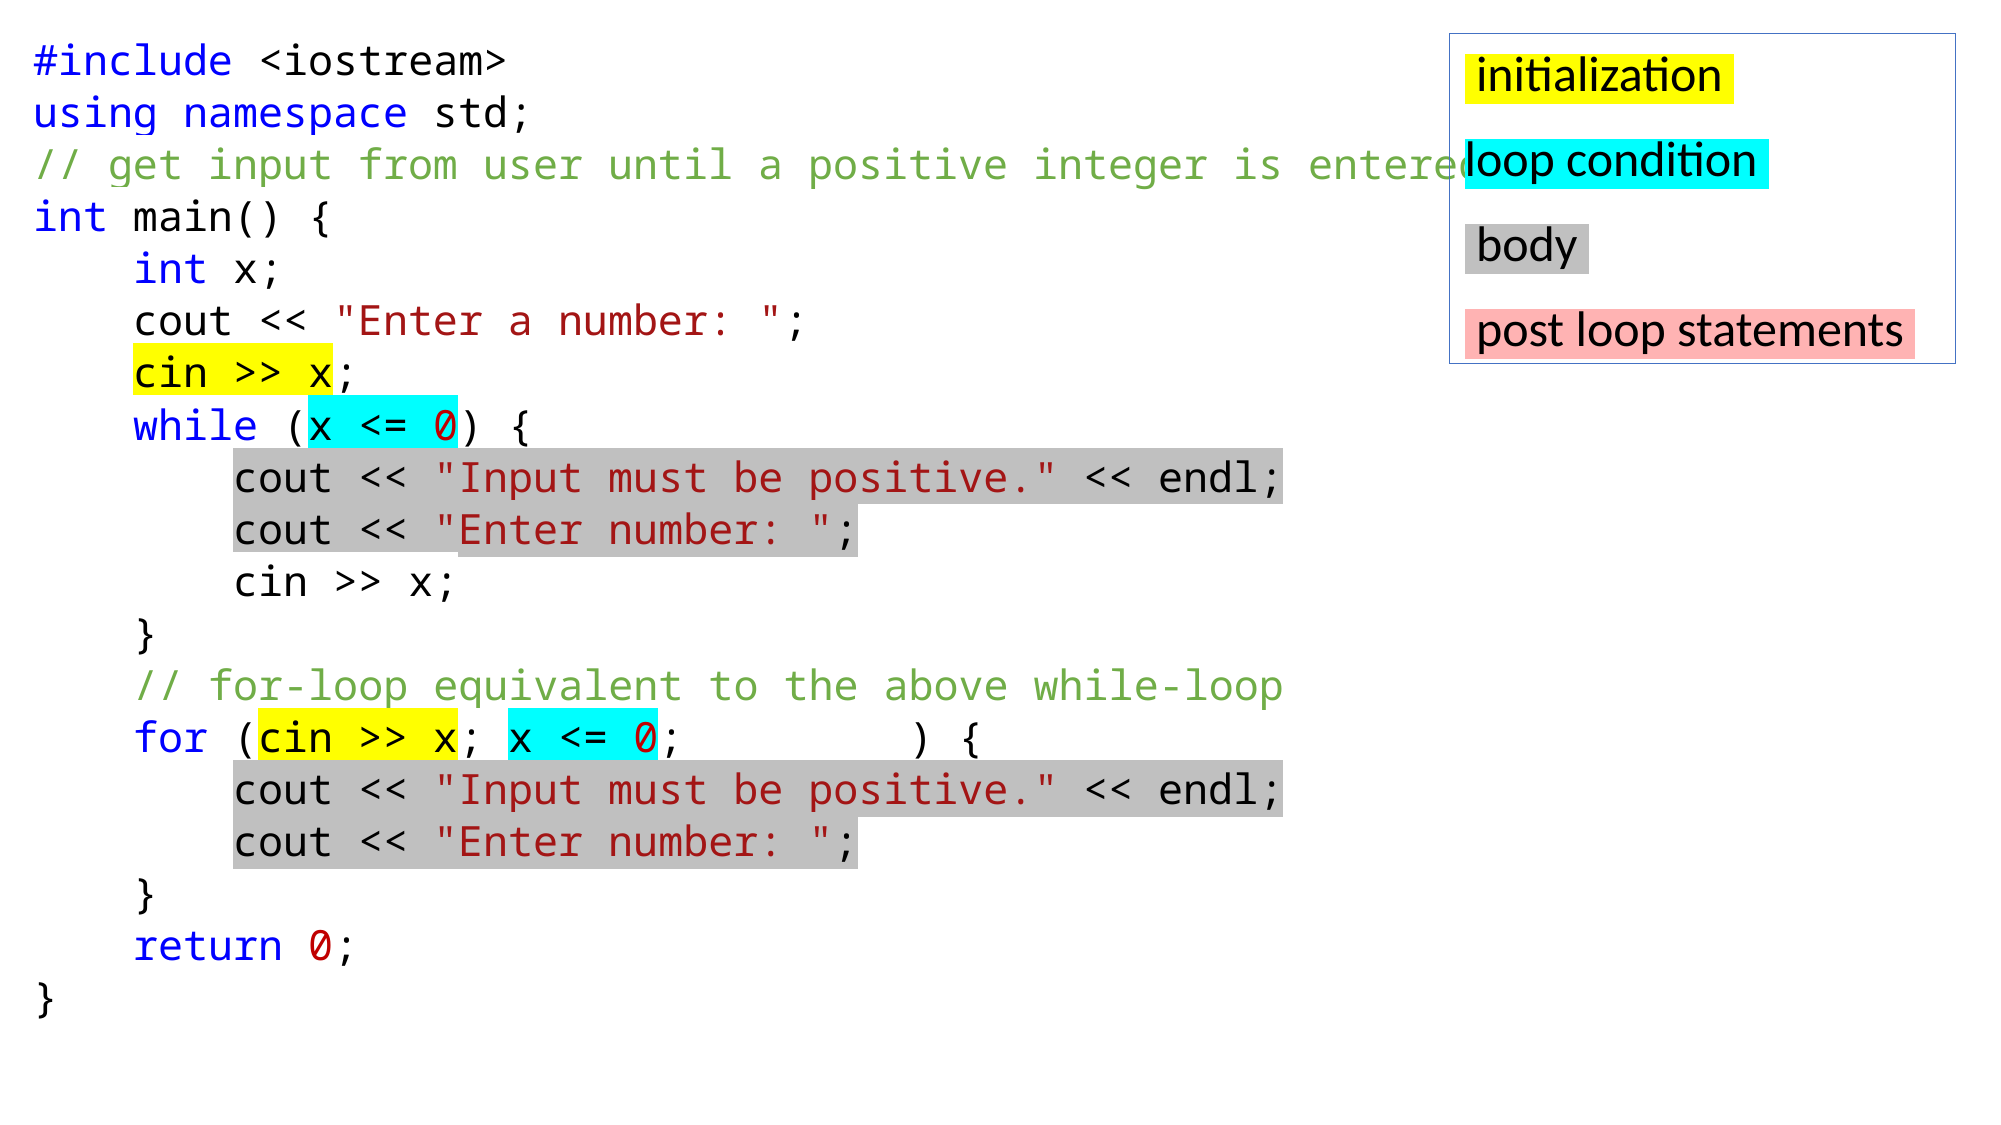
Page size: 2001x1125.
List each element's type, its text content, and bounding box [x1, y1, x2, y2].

text_box initialization loop condition . body post loop statements [1449, 33, 1956, 364]
text_box #include <iostream> using namespace std; // get input from user until a positive integer is entered int main() { int x; cout << "Enter a number: "; cin >> x; while (x <= 0) { cout << "Input must be positive." << endl; cout << "Enter number: "; cin >> x; } // for-loop equivalent to the above while-loop for (cin >> x; x <= 0; cin >> x) { cout << "Input must be positive." << endl; cout << "Enter number: "; } return 0; } [18, 26, 2000, 1029]
